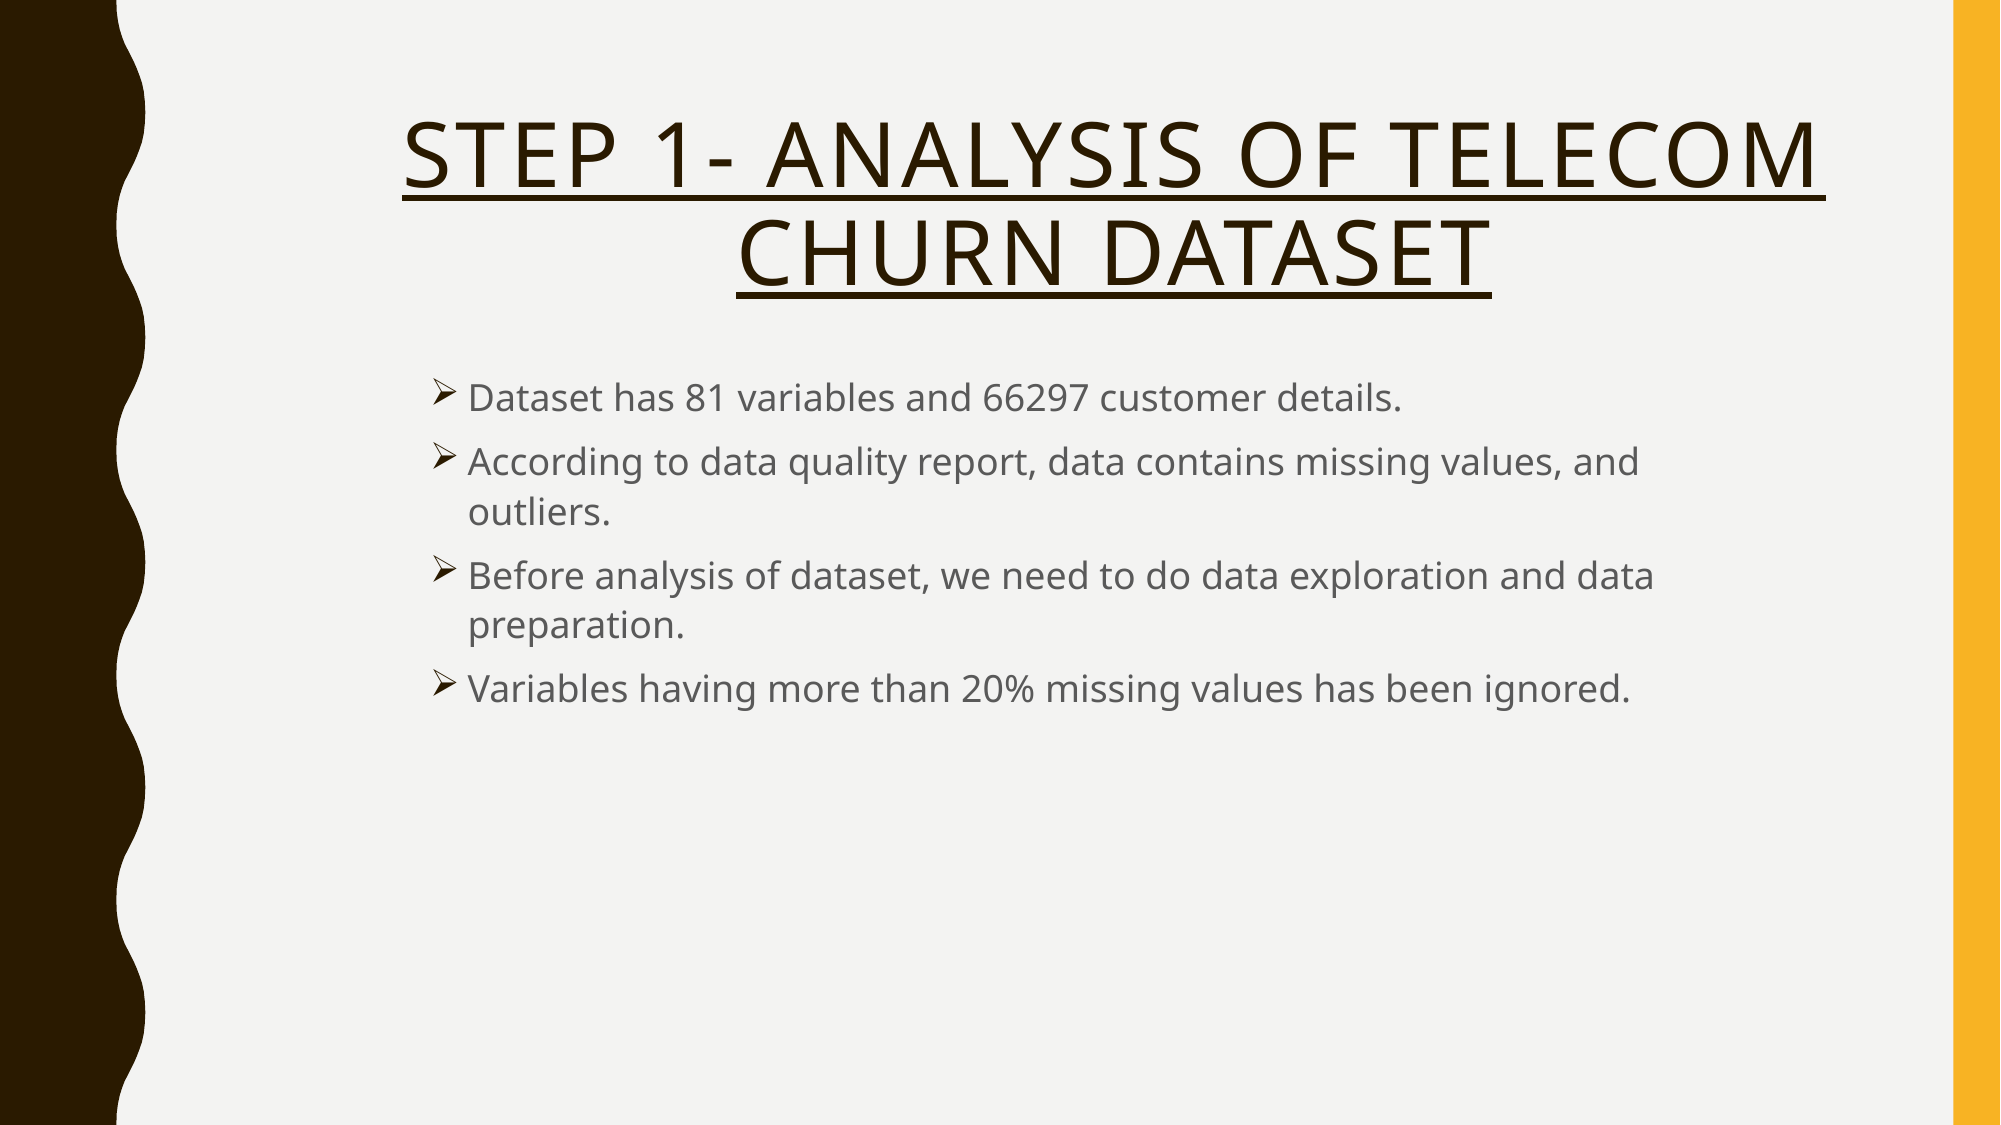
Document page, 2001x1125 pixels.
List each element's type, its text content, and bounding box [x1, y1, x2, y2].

list Dataset has 81 variables and 66297 customer details. According to data quality report, data contains missing values, and outliers. Before analysis of dataset, we need to do data exploration and data preparation. Variables having more than 20% missing values has been ignored. [340, 361, 1803, 1023]
title Step 1- Analysis of Telecom Churn Dataset [307, 102, 1921, 313]
